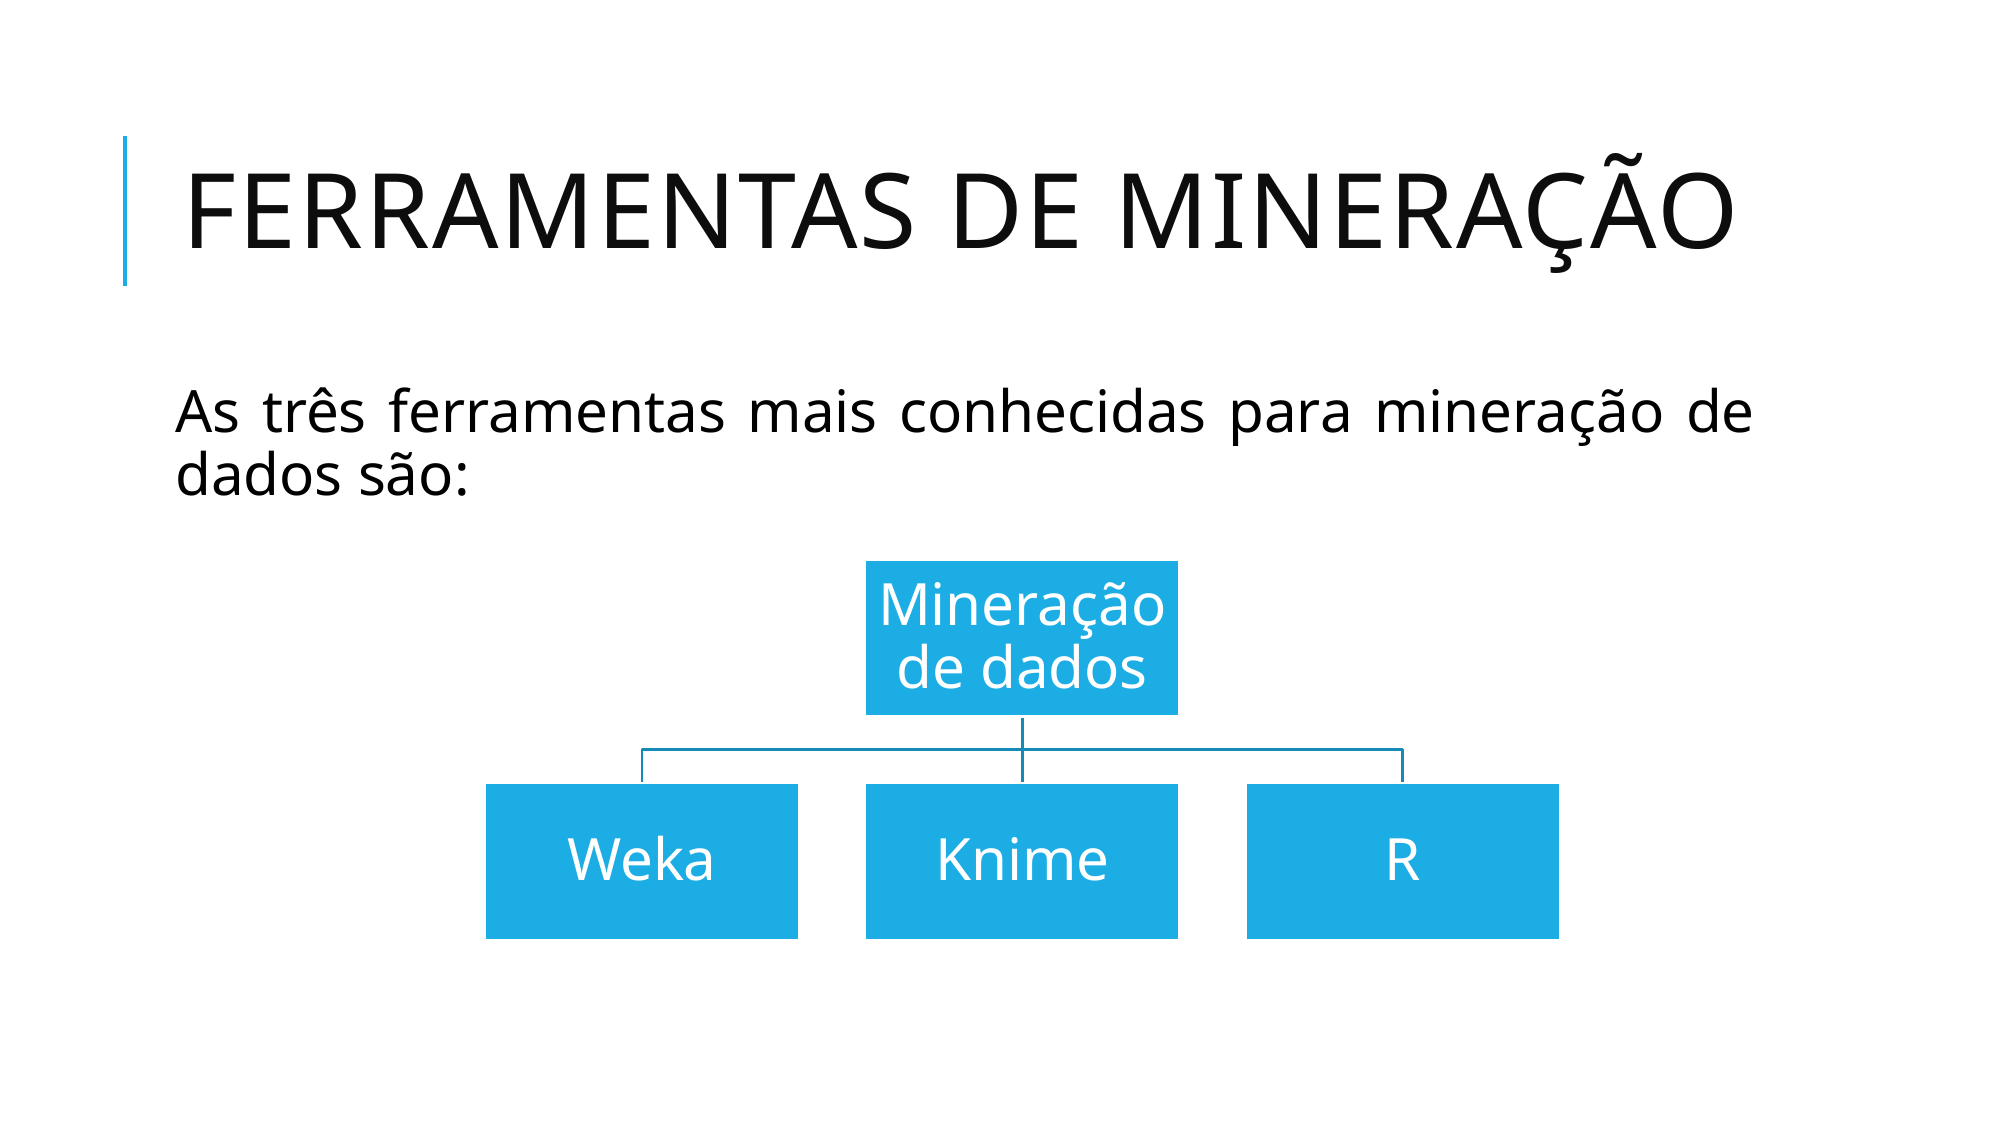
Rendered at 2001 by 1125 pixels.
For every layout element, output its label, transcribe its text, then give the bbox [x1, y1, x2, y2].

title Ferramentas de mineração [168, 96, 1763, 342]
list As três ferramentas mais conhecidas para mineração de dados são: [168, 375, 1763, 1035]
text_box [484, 505, 1561, 994]
